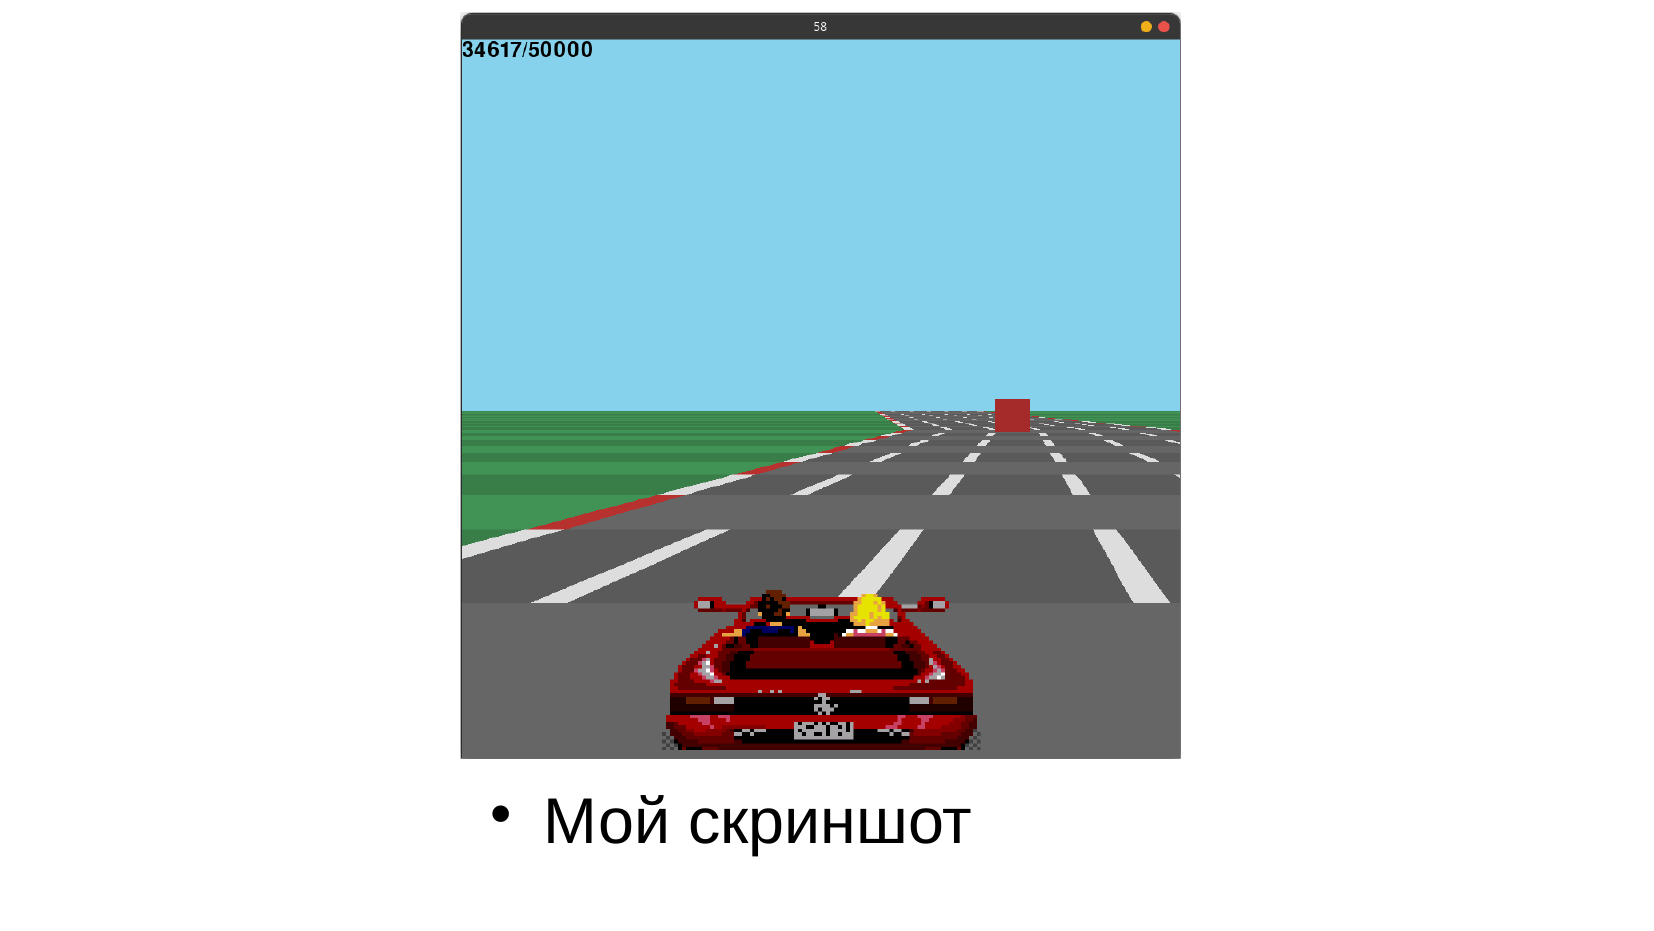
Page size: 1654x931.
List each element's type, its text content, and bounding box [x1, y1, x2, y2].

picture [459, 11, 1182, 759]
list Мой скриншот [472, 778, 1241, 857]
